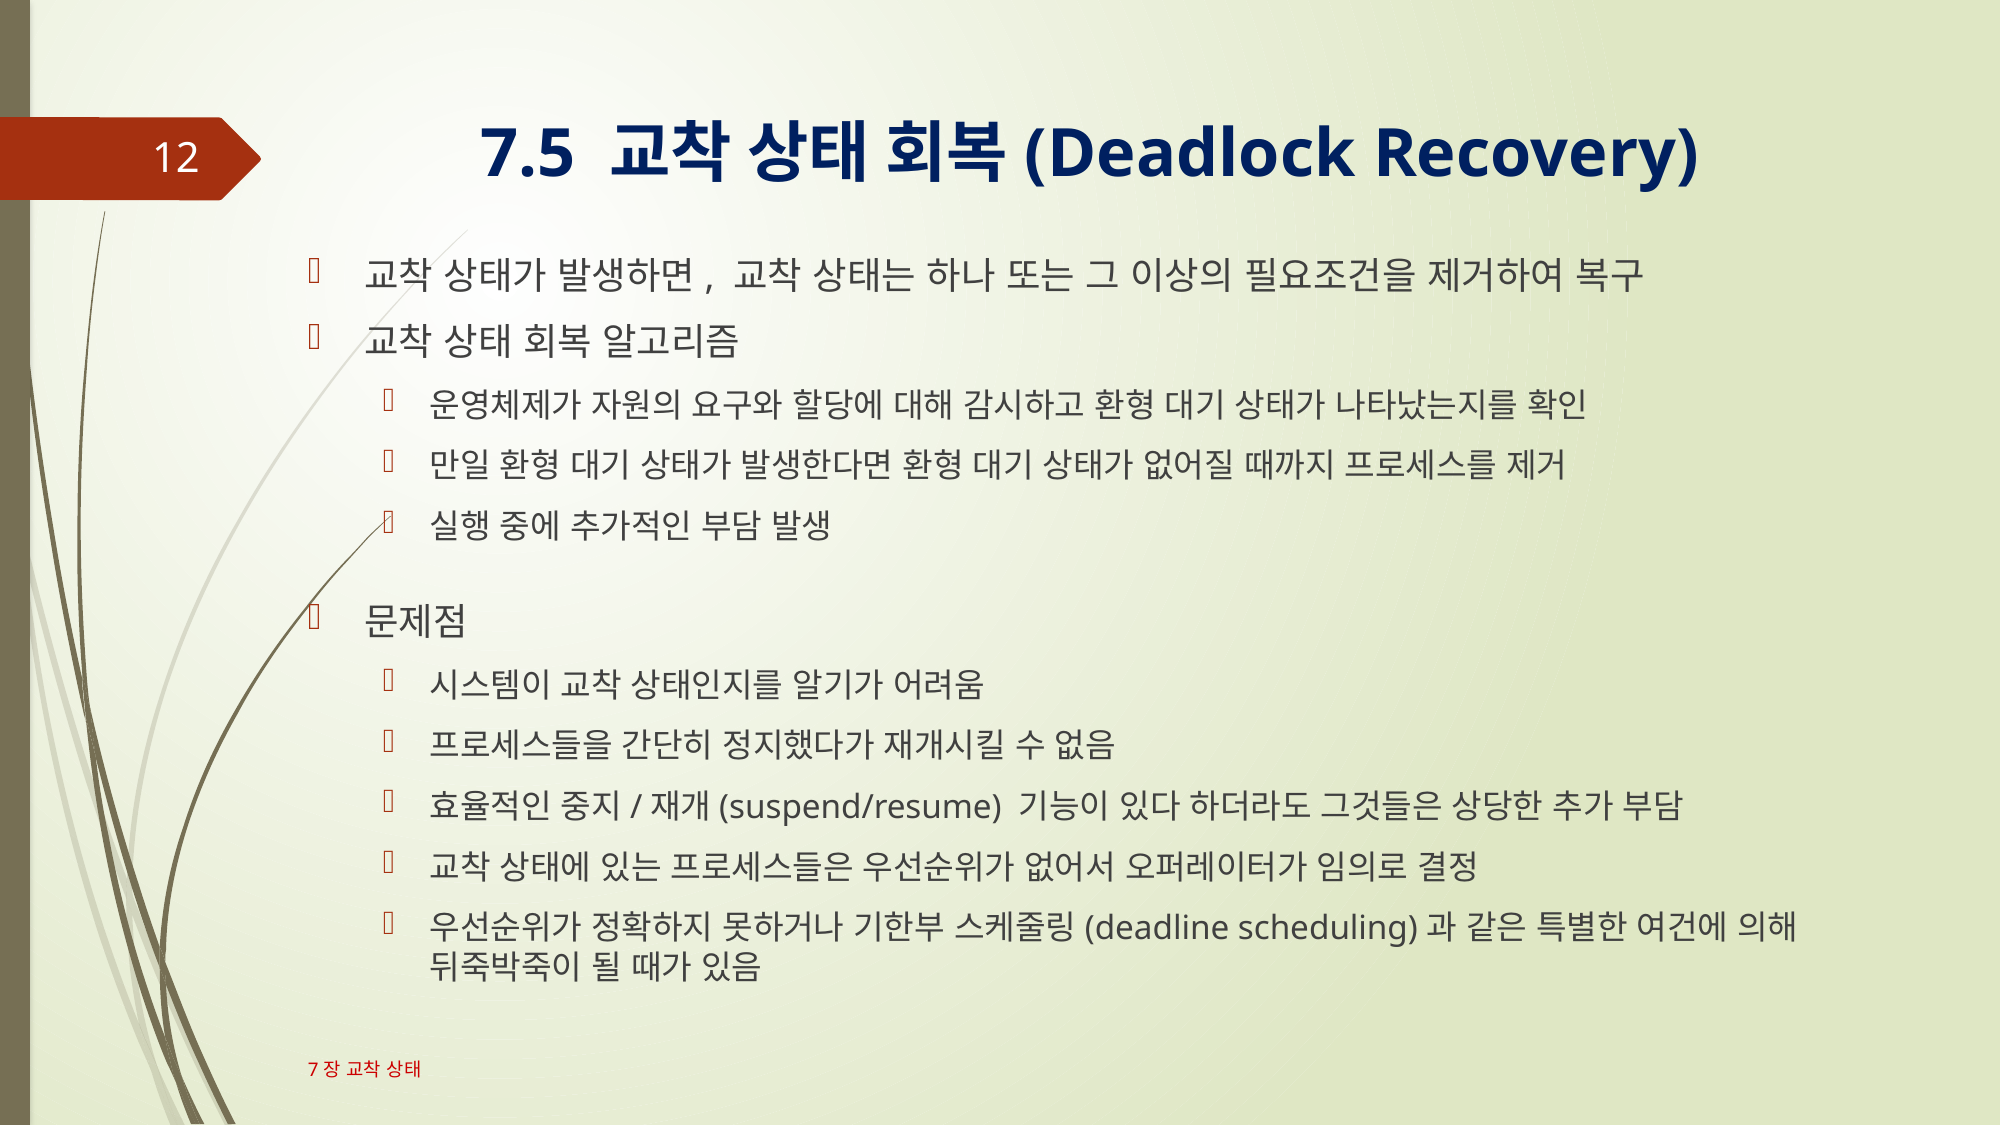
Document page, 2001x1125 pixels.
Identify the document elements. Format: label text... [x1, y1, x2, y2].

title 7.5 교착 상태 회복(Deadlock Recovery) [292, 102, 1888, 210]
list 교착 상태가 발생하면, 교착 상태는 하나 또는 그 이상의 필요조건을 제거하여 복구 교착 상태 회복 알고리즘 운영체제가 자원의 요구와 할당에 대해 감시하고 환형 대기 상태가 나타났는지를 확인 만일 환형 대기 상태가 발생한다면 환형 대기 상태가 없어질 때까지 프로세스를 제거 실행 중에 추가적인 부담 발생 문제점 시스템이 교착 상태인지를 알기가 어려움 프로세스들을 간단히 정지했다가 재개시킬 수 없음 효율적인 중지/재개(suspend/resume) 기능이 있다 하더라도 그것들은 상당한 추가 부담 교착 상태에 있는 프로세스들은 우선순위가 없어서 오퍼레이터가 임의로 결정 우선순위가 정확하지 못하거나 기한부 스케줄링(deadline scheduling)과 같은 특별한 여건에 의해 뒤죽박죽이 될 때가 있음 [292, 244, 1888, 1007]
footer 7장 교착 상태 [292, 1038, 1543, 1099]
slide_number 12 [87, 129, 216, 190]
